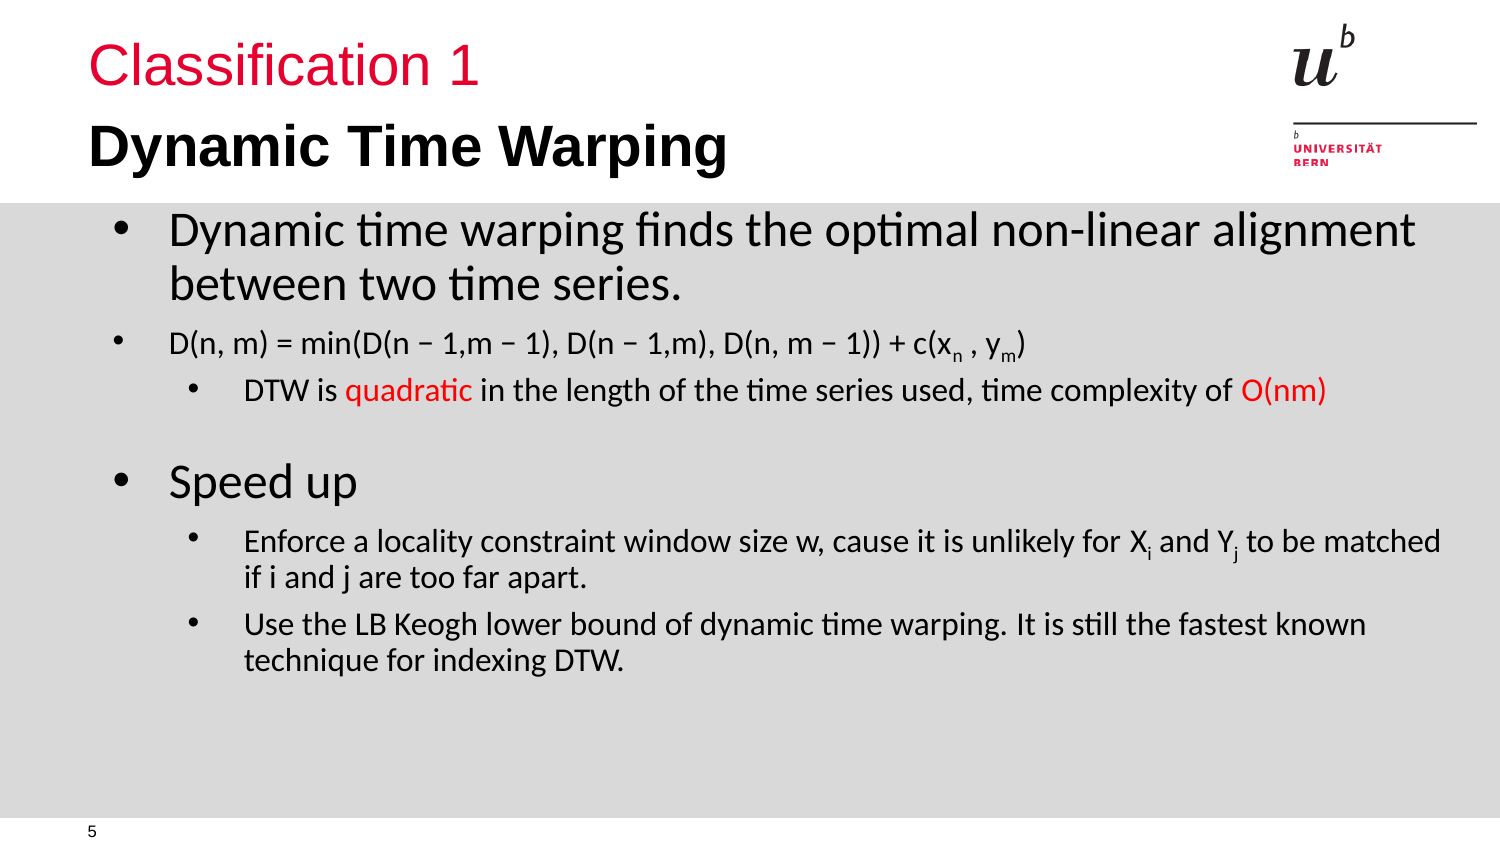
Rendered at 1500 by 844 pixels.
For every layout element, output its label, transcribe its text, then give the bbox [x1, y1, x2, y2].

list Dynamic Time Warping [88, 111, 1241, 179]
title Classification 1 [88, 30, 1241, 98]
list Dynamic time warping finds the optimal non-linear alignment between two time series. D(n, m) = min(D(n − 1,m − 1), D(n − 1,m), D(n, m − 1)) + c(xn , ym) DTW is quadratic in the length of the time series used, time complexity of O(nm) Speed up Enforce a locality constraint window size w, cause it is unlikely for Xi and Yj to be matched if i and j are too far apart. Use the LB Keogh lower bound of dynamic time warping. It is still the fastest known technique for indexing DTW. [0, 203, 1500, 818]
